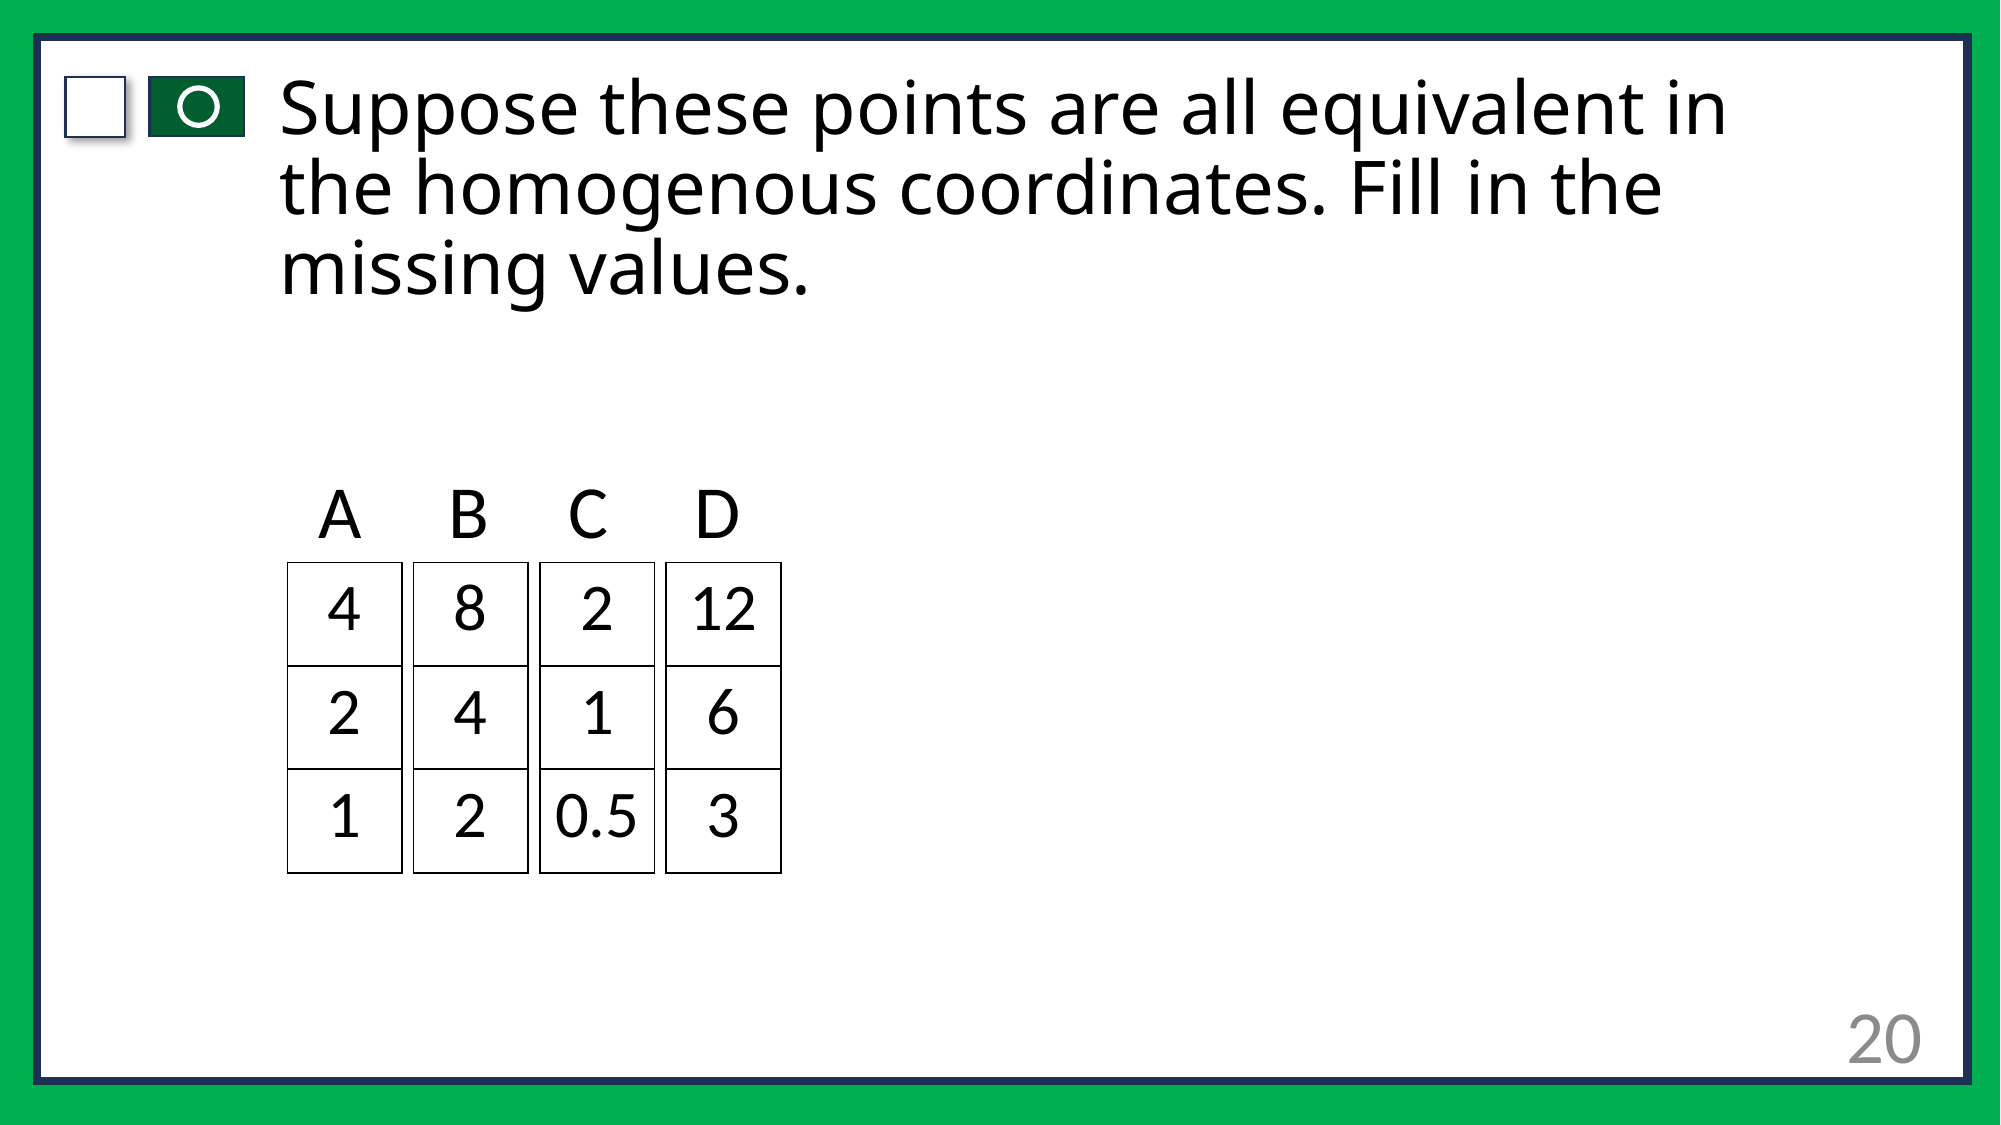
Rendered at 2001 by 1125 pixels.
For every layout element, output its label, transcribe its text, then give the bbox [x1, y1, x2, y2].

text_box B [434, 456, 505, 562]
text_box D [679, 456, 756, 562]
table_header 4 [288, 563, 401, 665]
table_cell 4 [414, 667, 527, 768]
text_box C [553, 456, 624, 562]
table_cell 1 [541, 667, 654, 768]
table_cell 1 [288, 770, 401, 872]
table_cell 2 [414, 770, 527, 872]
table_cell 6 [667, 667, 780, 768]
table_cell 0.5 [541, 770, 654, 872]
text_box A [304, 456, 378, 562]
table_header 2 [541, 563, 654, 665]
table_header 12 [667, 563, 780, 665]
table_cell 3 [667, 770, 780, 872]
title Suppose these points are all equivalent in the homogenous coordinates. Fill in the missing values. [265, 59, 1863, 321]
slide_number 20 [1750, 969, 1938, 1099]
table_cell 2 [288, 667, 401, 768]
table_header 8 [414, 563, 527, 665]
